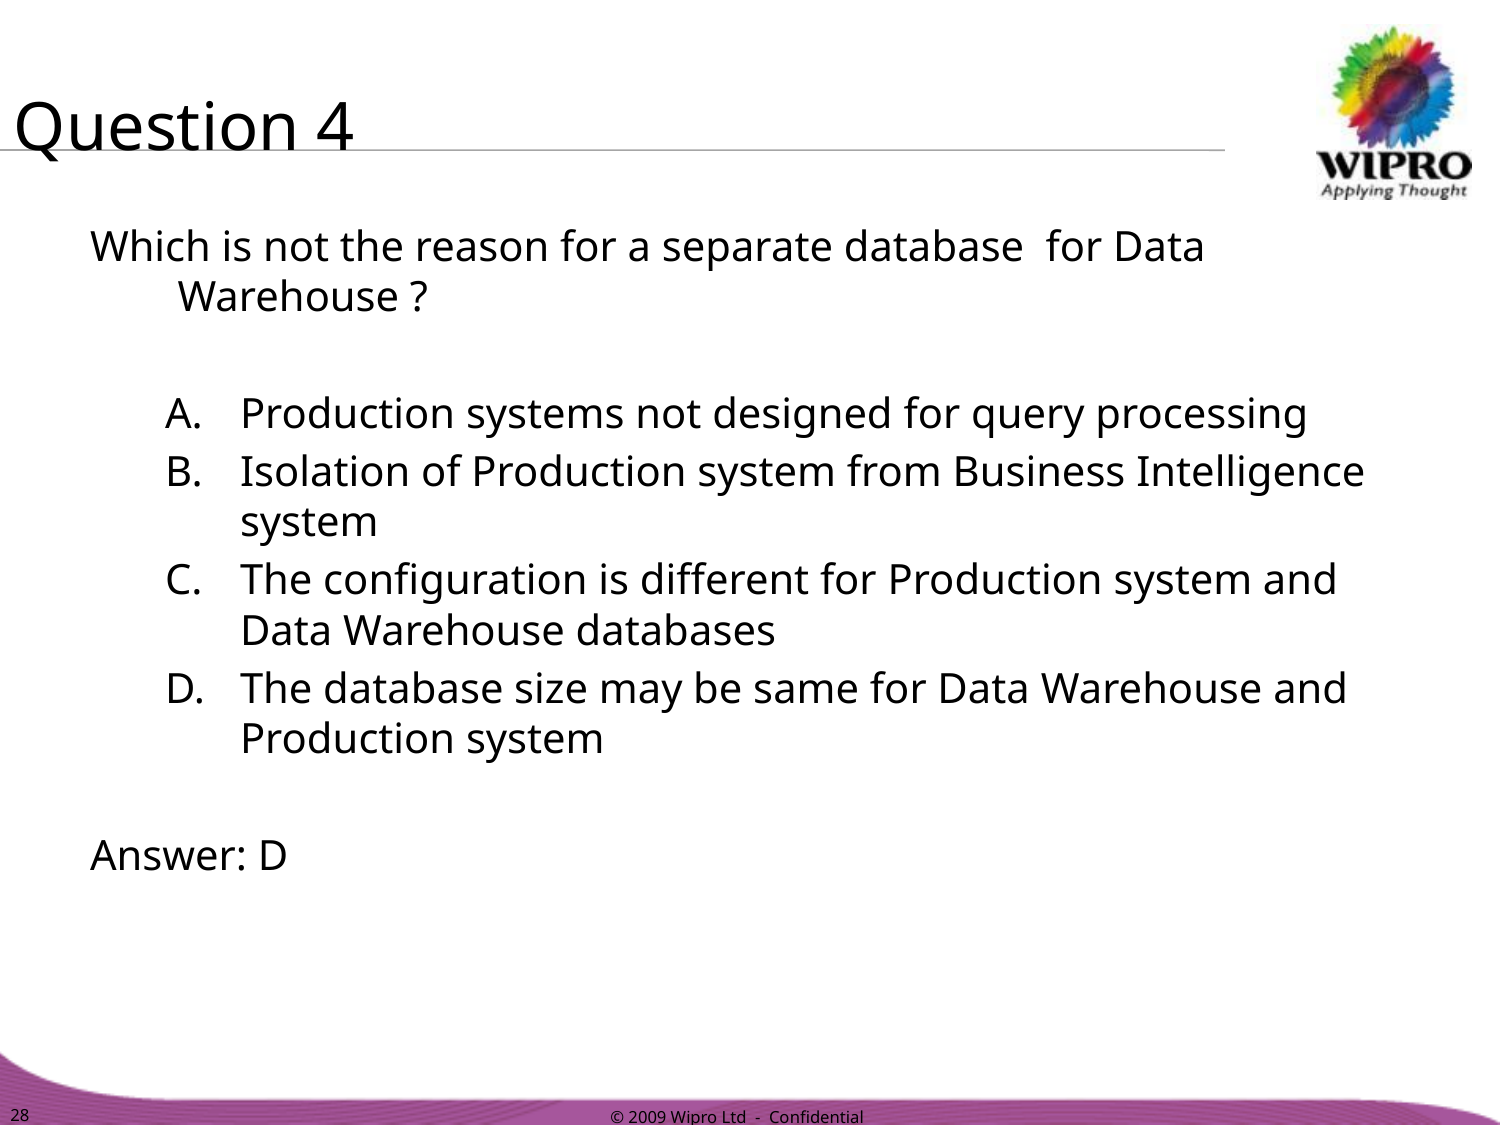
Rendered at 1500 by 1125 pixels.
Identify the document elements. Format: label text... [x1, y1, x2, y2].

list Which is not the reason for a separate database for Data Warehouse ? Production systems not designed for query processing Isolation of Production system from Business Intelligence system The configuration is different for Production system and Data Warehouse databases The database size may be same for Data Warehouse and Production system Answer: D [75, 212, 1425, 1038]
picture [1316, 24, 1472, 200]
title Question 4 [0, 49, 1240, 200]
picture [0, 1037, 1500, 1125]
